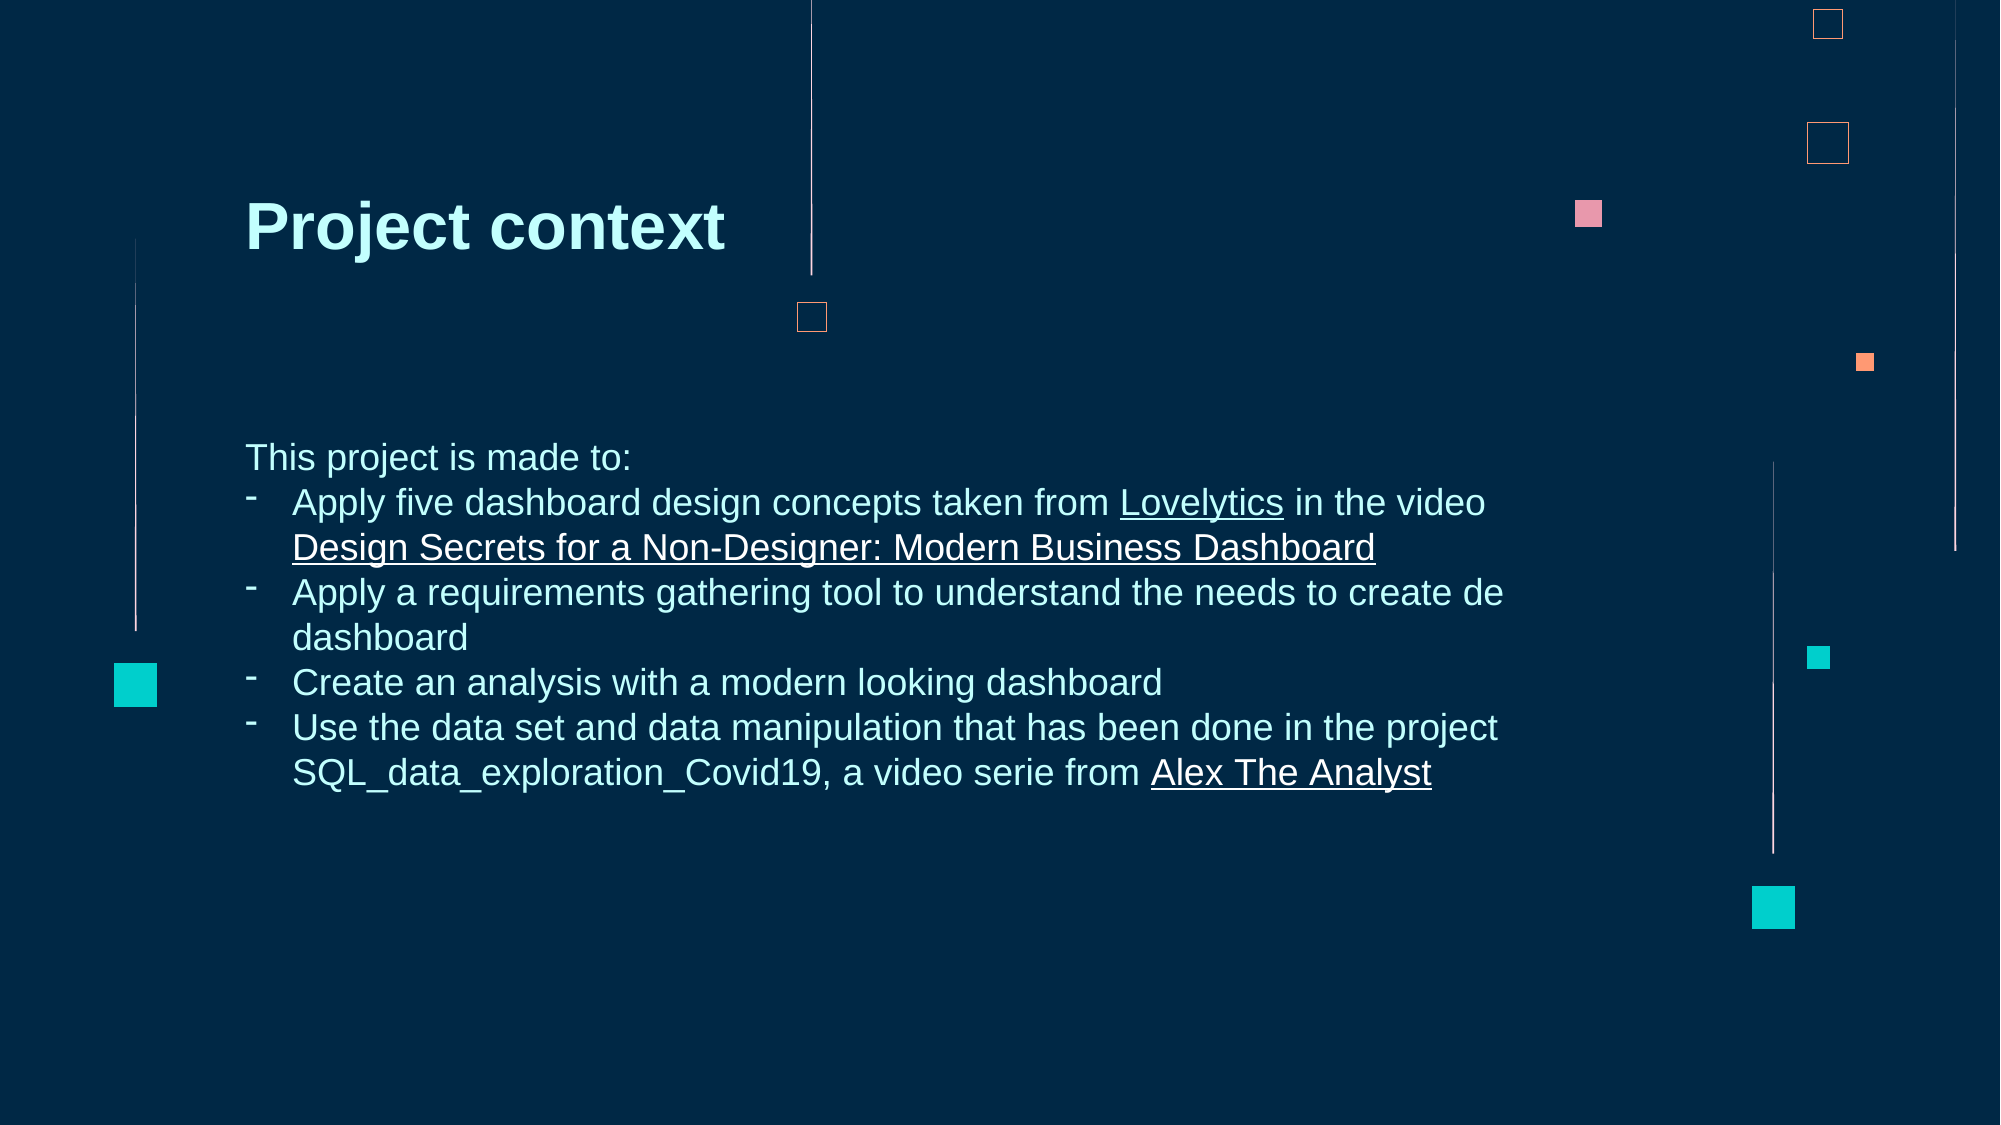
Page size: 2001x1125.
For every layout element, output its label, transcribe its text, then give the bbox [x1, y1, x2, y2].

text_box Project context [230, 175, 798, 271]
text_box This project is made to: Apply five dashboard design concepts taken from Lovelytics in the video Design Secrets for a Non-Designer: Modern Business Dashboard Apply a requirements gathering tool to understand the needs to create de dashboard Create an analysis with a modern looking dashboard Use the data set and data manipulation that has been done in the project SQL_data_exploration_Covid19, a video serie from Alex The Analyst [230, 425, 1645, 801]
